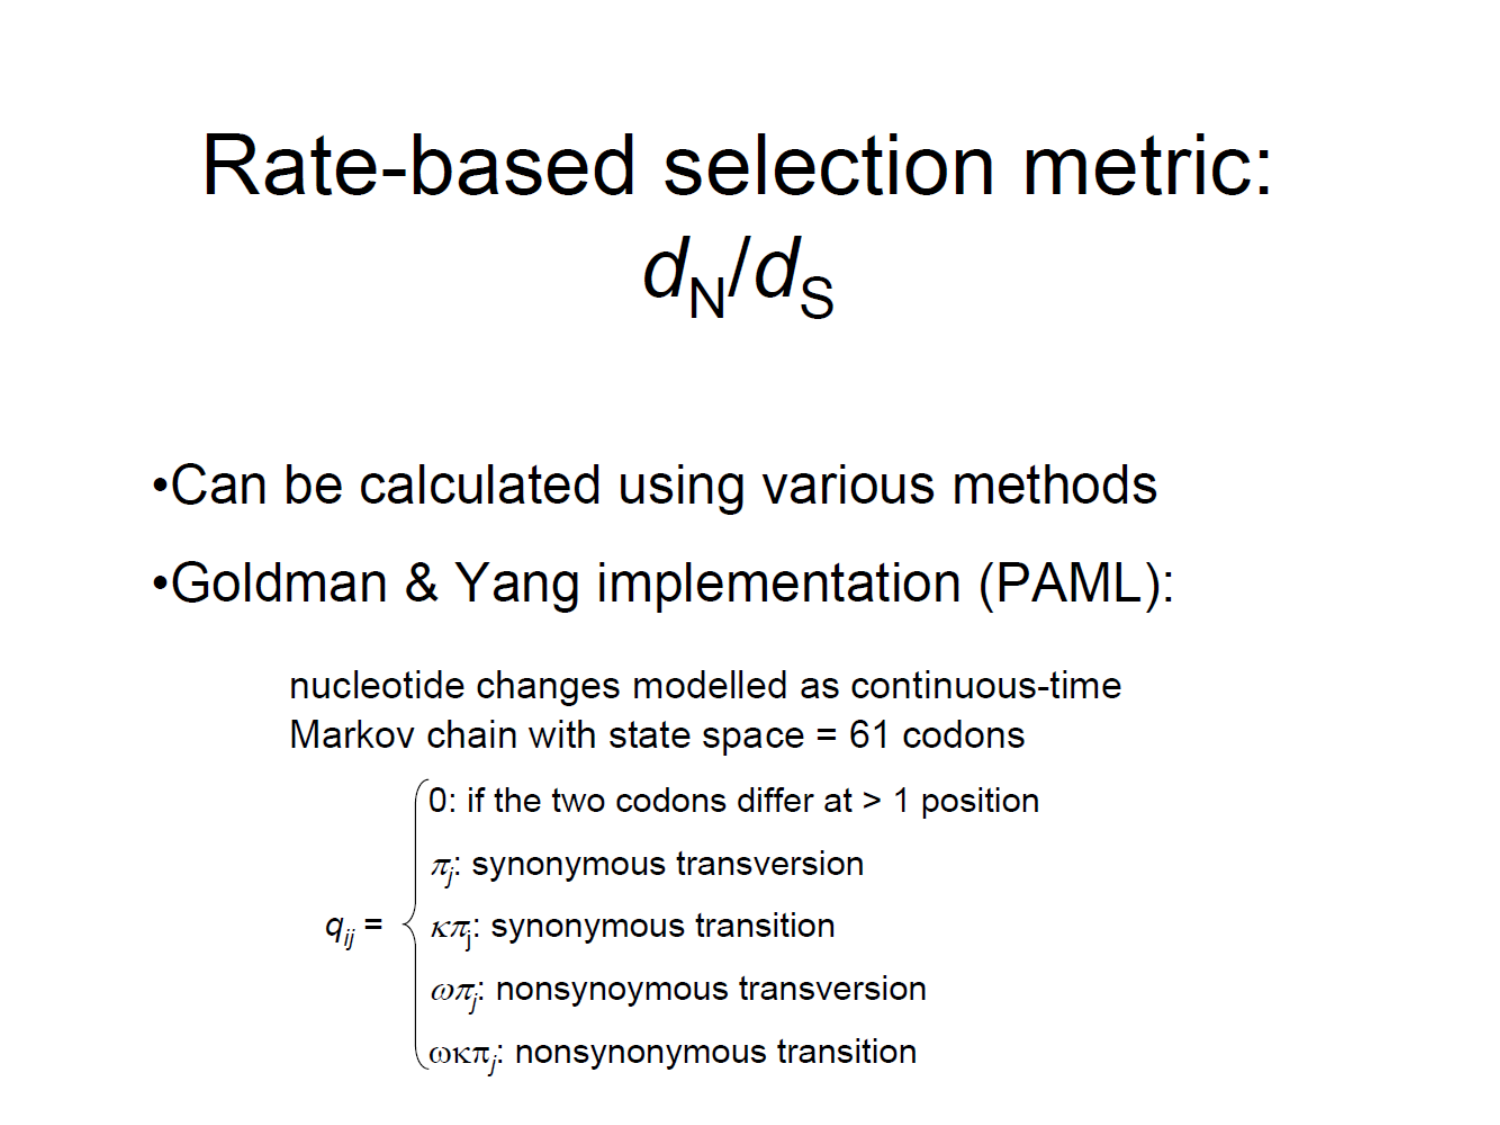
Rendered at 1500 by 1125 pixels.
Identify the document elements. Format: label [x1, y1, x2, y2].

picture [99, 112, 1326, 1081]
